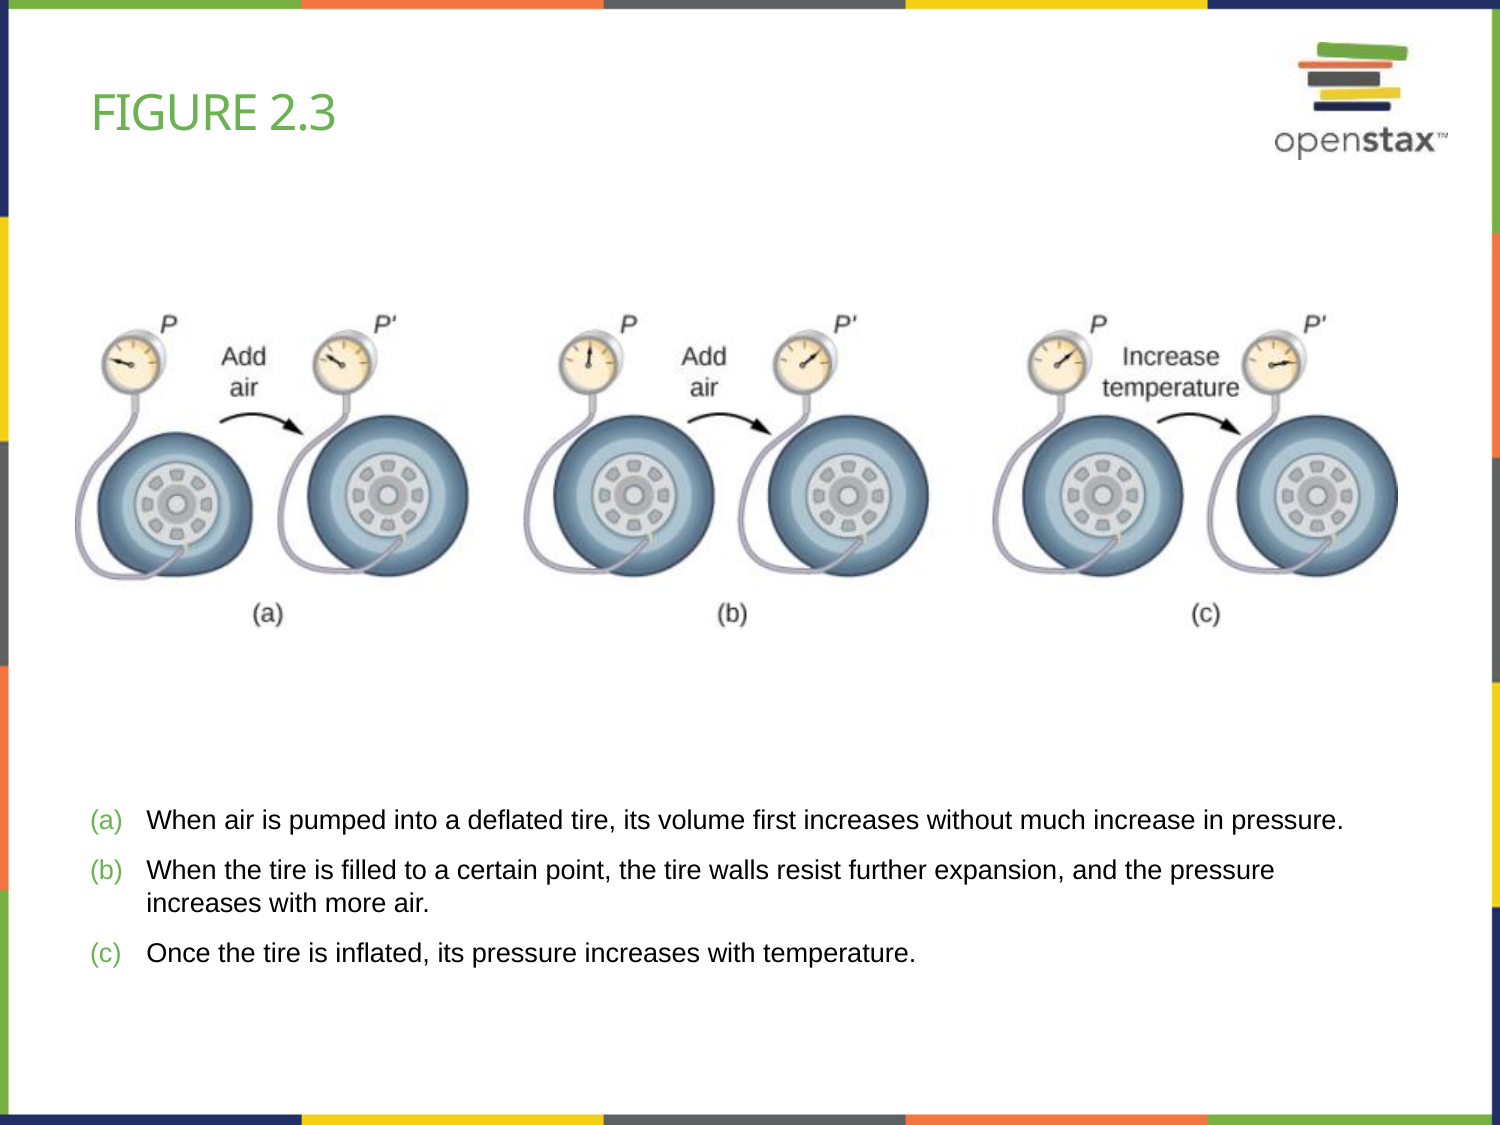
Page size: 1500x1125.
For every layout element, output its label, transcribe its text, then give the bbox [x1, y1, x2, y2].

title Figure 2.3 [75, 39, 1275, 148]
list When air is pumped into a deflated tire, its volume first increases without much increase in pressure. When the tire is filled to a certain point, the tire walls resist further expansion, and the pressure increases with more air. Once the tire is inflated, its pressure increases with temperature. [75, 794, 1398, 986]
picture [0, 0, 1500, 1125]
